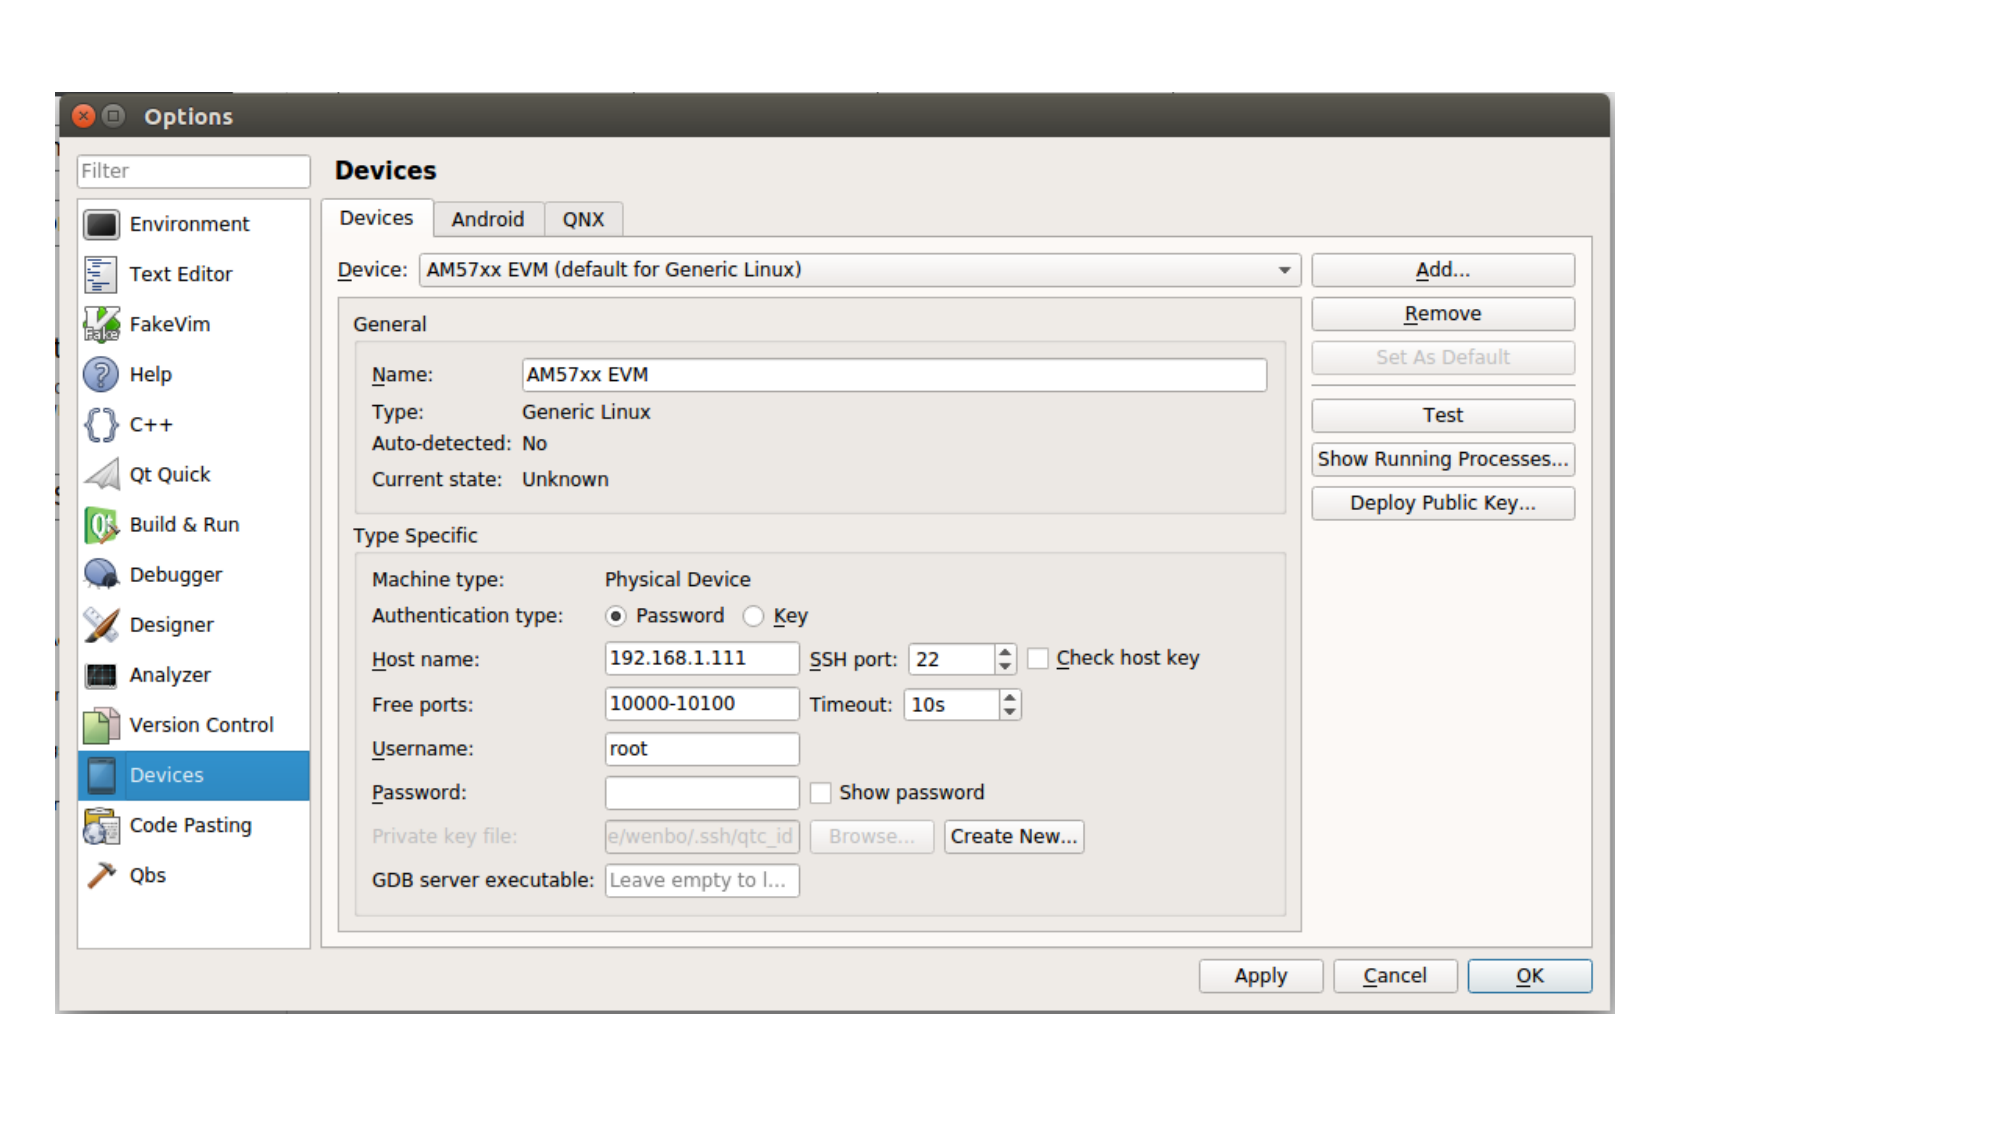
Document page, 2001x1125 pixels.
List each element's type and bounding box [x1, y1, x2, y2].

picture [55, 92, 1615, 1014]
